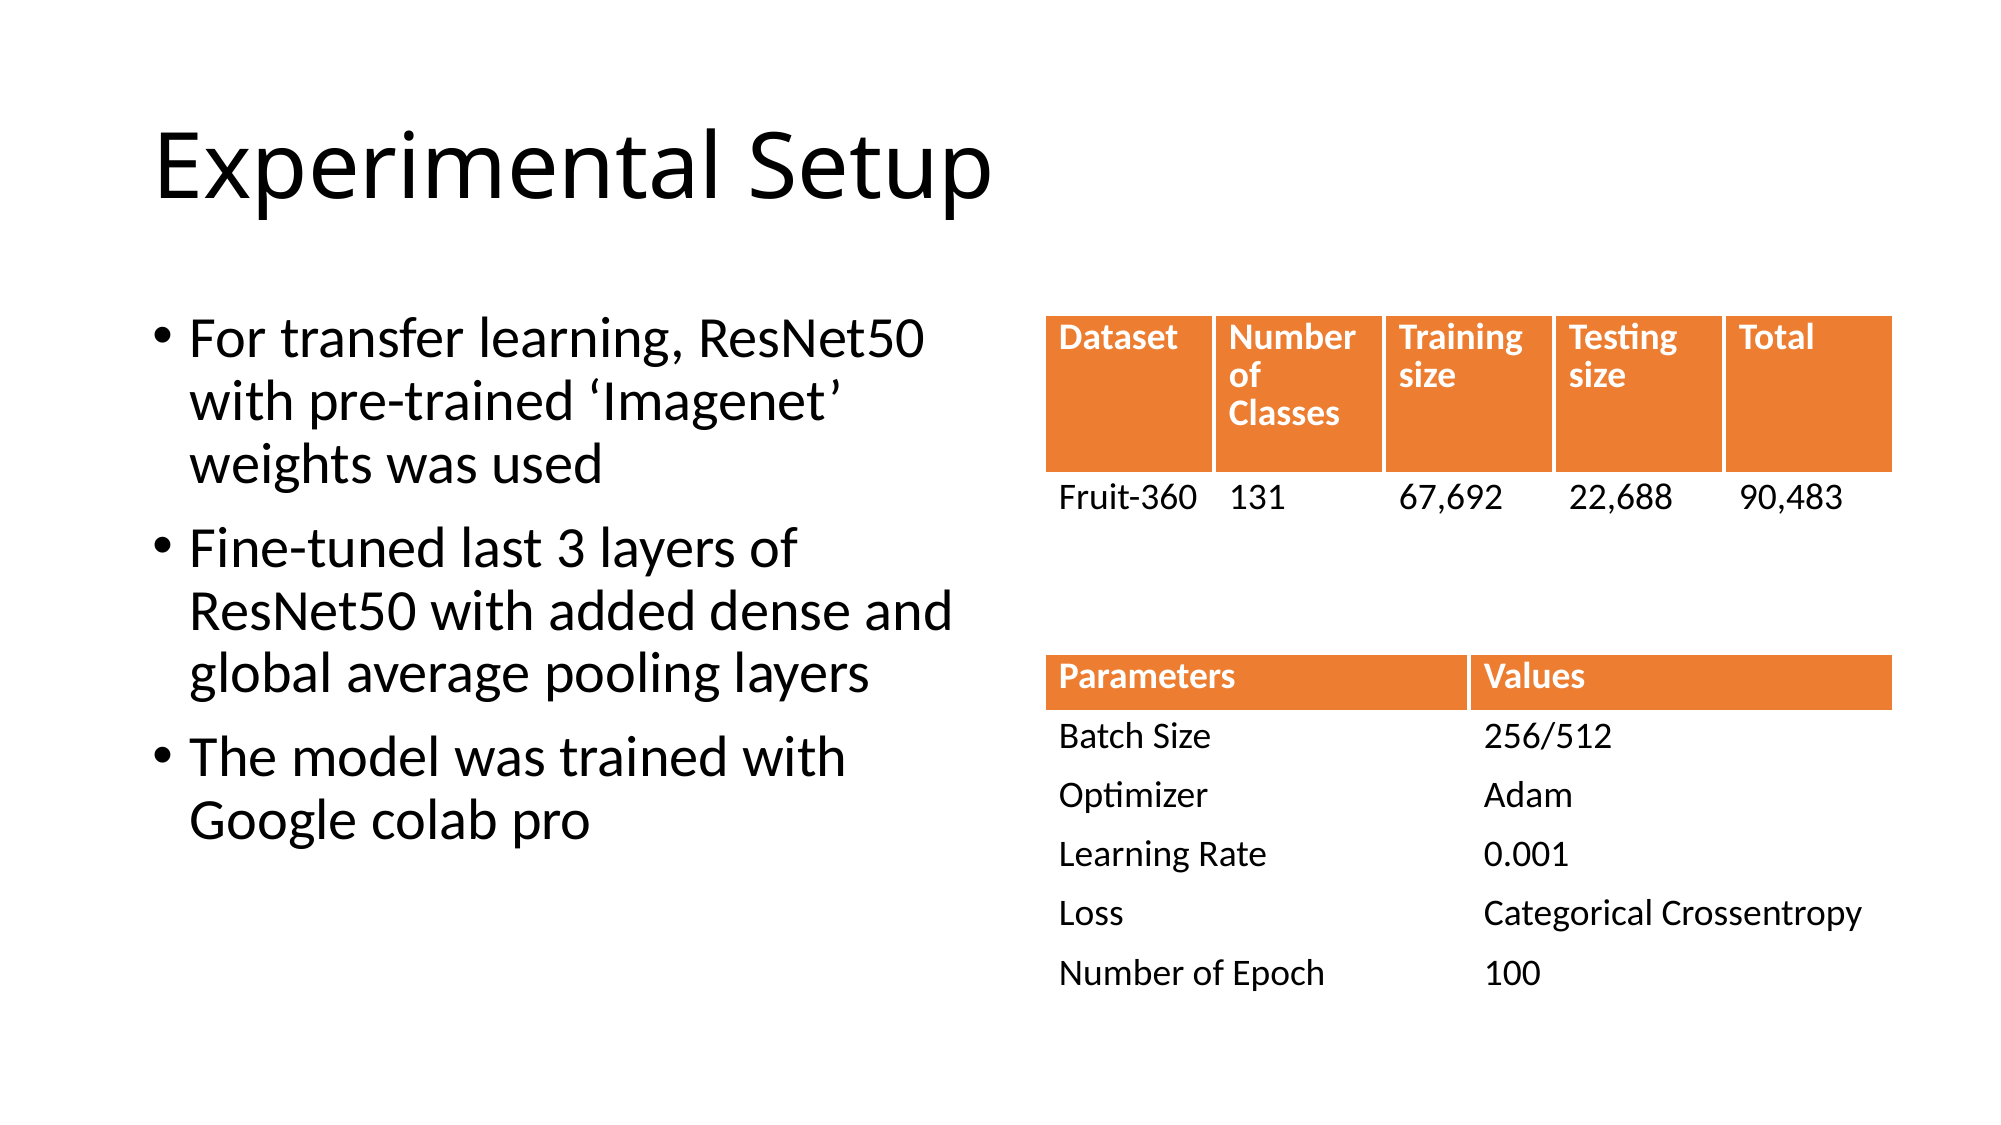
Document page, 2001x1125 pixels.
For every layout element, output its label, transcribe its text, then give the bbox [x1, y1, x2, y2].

table_cell 90,483 [1726, 476, 1892, 584]
table_cell 67,692 [1386, 476, 1552, 584]
table_cell Number of Epoch [1046, 951, 1467, 1007]
table_header Testing size [1556, 316, 1722, 472]
table_cell Batch Size [1046, 715, 1467, 770]
table_cell 100 [1471, 951, 1892, 1007]
table_cell Fruit-360 [1046, 476, 1212, 584]
title Experimental Setup [137, 59, 1863, 278]
table_cell 0.001 [1471, 833, 1892, 888]
table_cell Categorical Crossentropy [1471, 892, 1892, 947]
table_header Dataset [1046, 316, 1212, 472]
list For transfer learning, ResNet50 with pre-trained ‘Imagenet’ weights was used Fine-tuned last 3 layers of ResNet50 with added dense and global average pooling layers The model was trained with Google colab pro [137, 299, 988, 1014]
table_header Training size [1386, 316, 1552, 472]
table_header Number of Classes [1216, 316, 1382, 472]
table_cell 131 [1216, 476, 1382, 584]
table_cell 256/512 [1471, 715, 1892, 770]
table_cell 22,688 [1556, 476, 1722, 584]
table_cell Adam [1471, 774, 1892, 829]
table_header Parameters [1046, 655, 1467, 710]
table_header Total [1726, 316, 1892, 472]
table_cell Learning Rate [1046, 833, 1467, 888]
table_cell Optimizer [1046, 774, 1467, 829]
table_header Values [1471, 655, 1892, 710]
table_cell Loss [1046, 892, 1467, 947]
